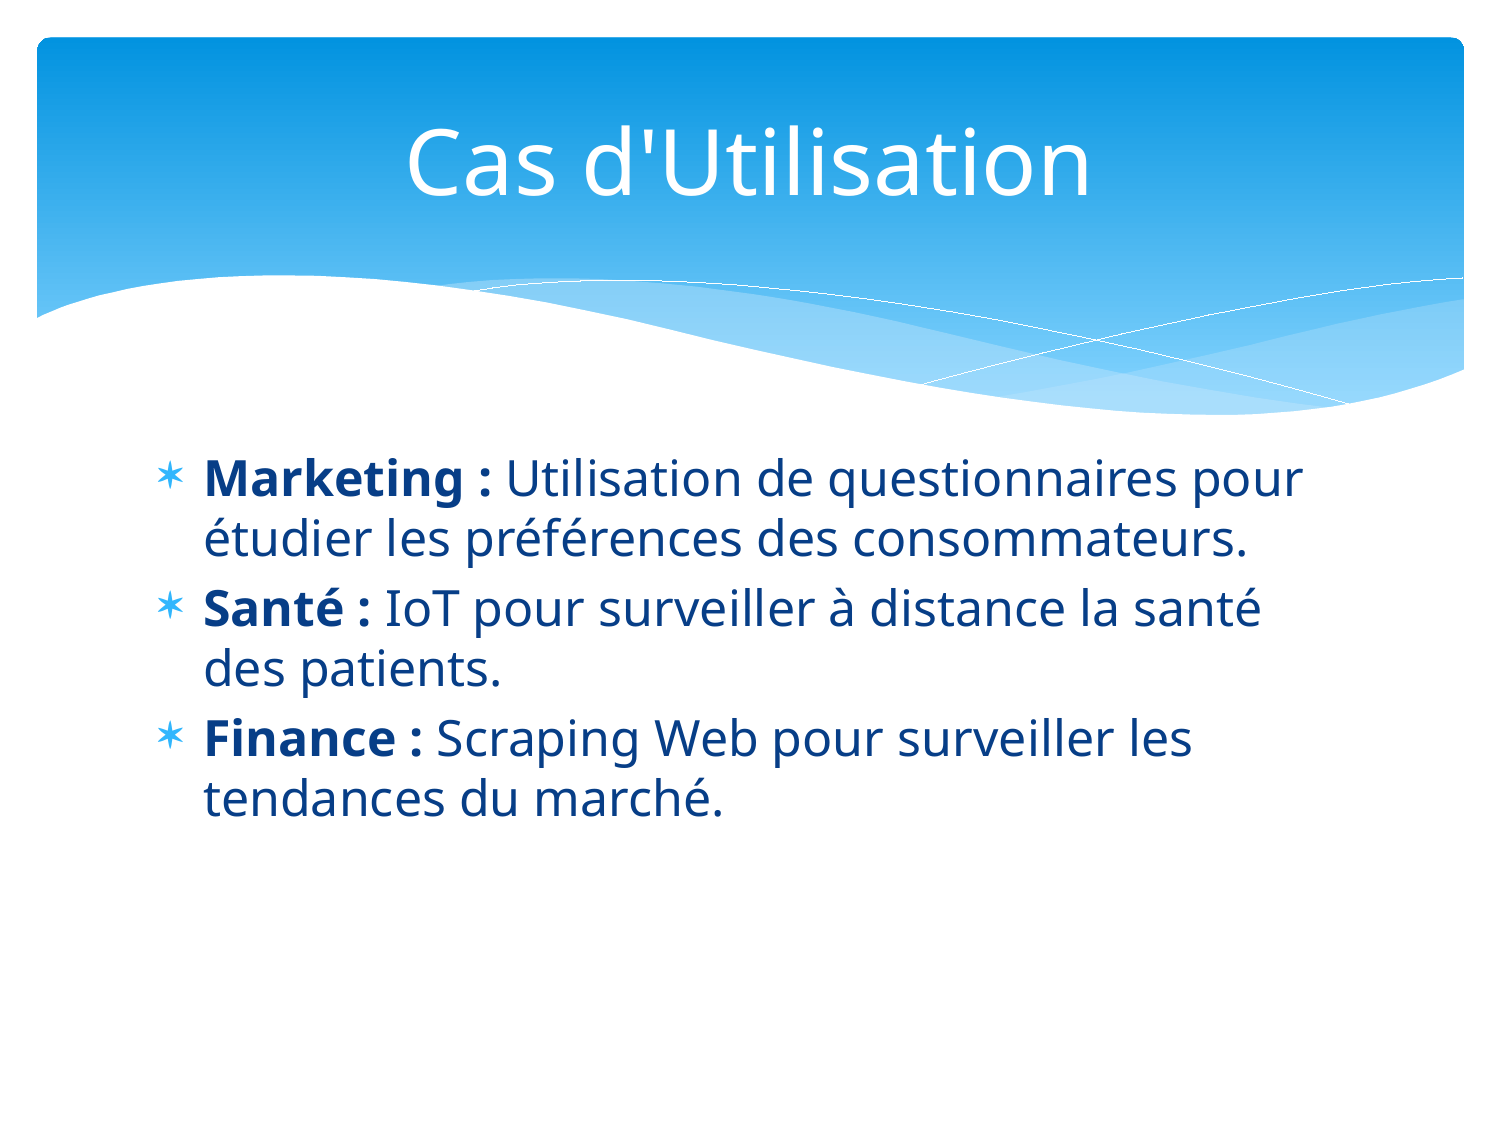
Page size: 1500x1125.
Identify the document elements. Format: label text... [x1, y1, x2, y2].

title Cas d'Utilisation [75, 55, 1425, 261]
list Marketing : Utilisation de questionnaires pour étudier les préférences des consommateurs. Santé : IoT pour surveiller à distance la santé des patients. Finance : Scraping Web pour surveiller les tendances du marché. [143, 438, 1359, 1005]
